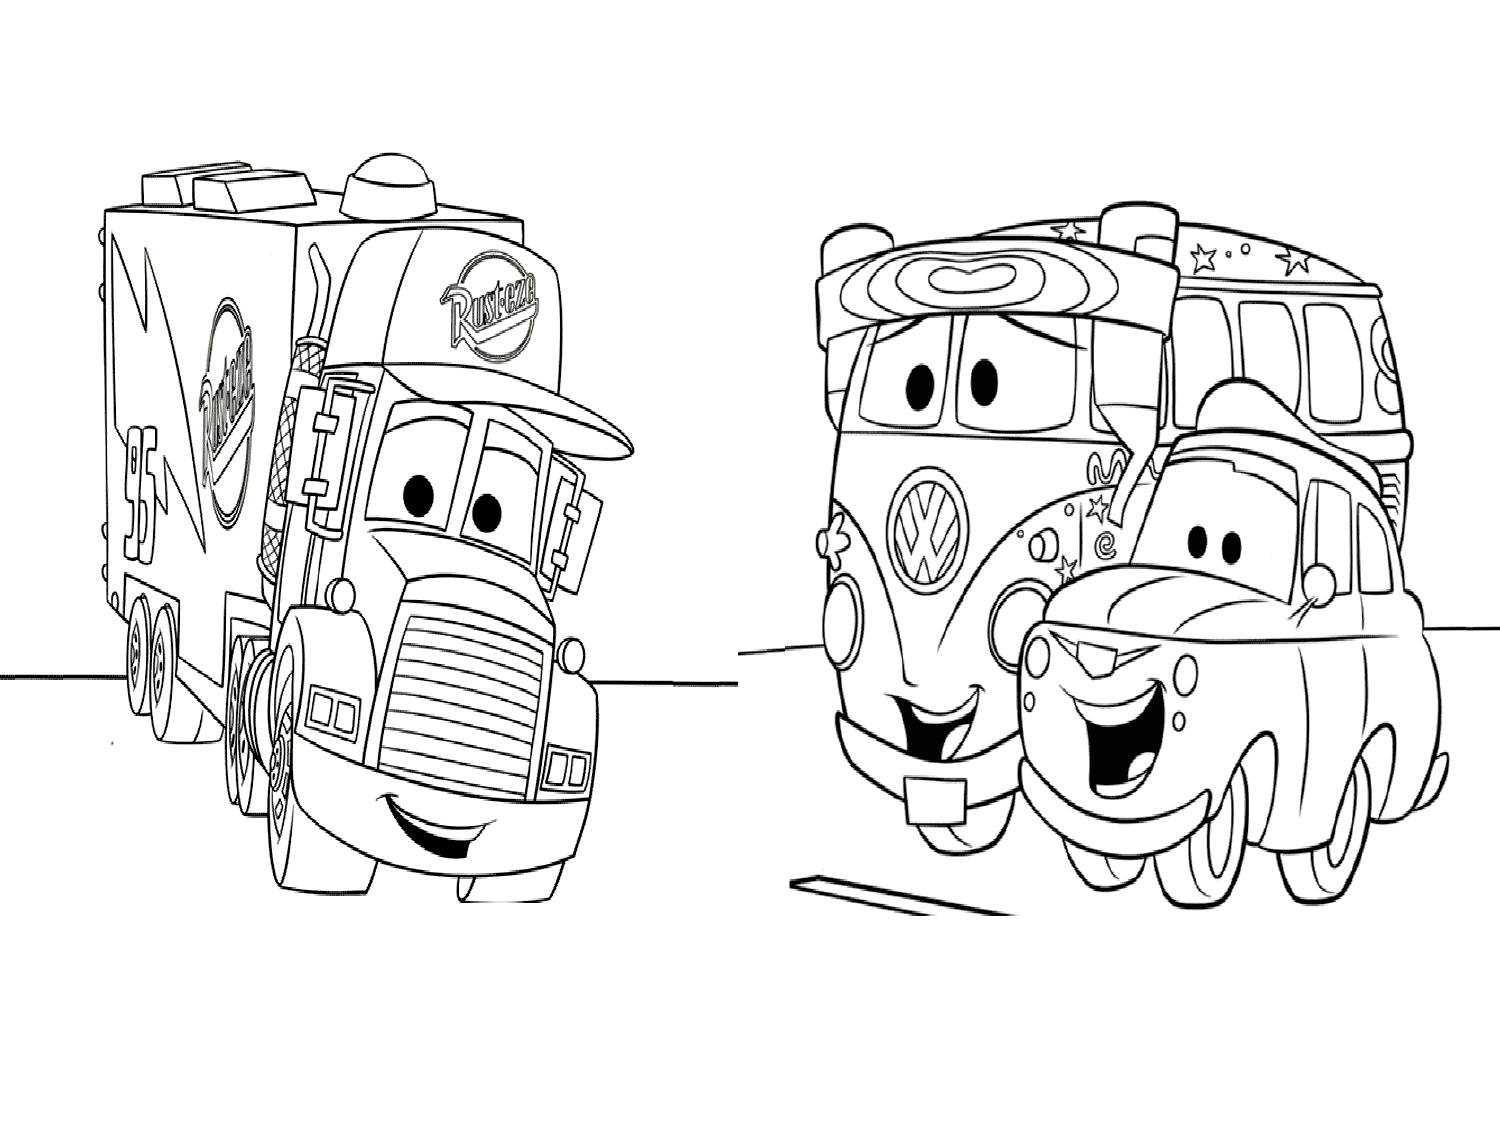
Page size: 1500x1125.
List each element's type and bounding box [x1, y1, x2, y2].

picture [0, 136, 1500, 916]
